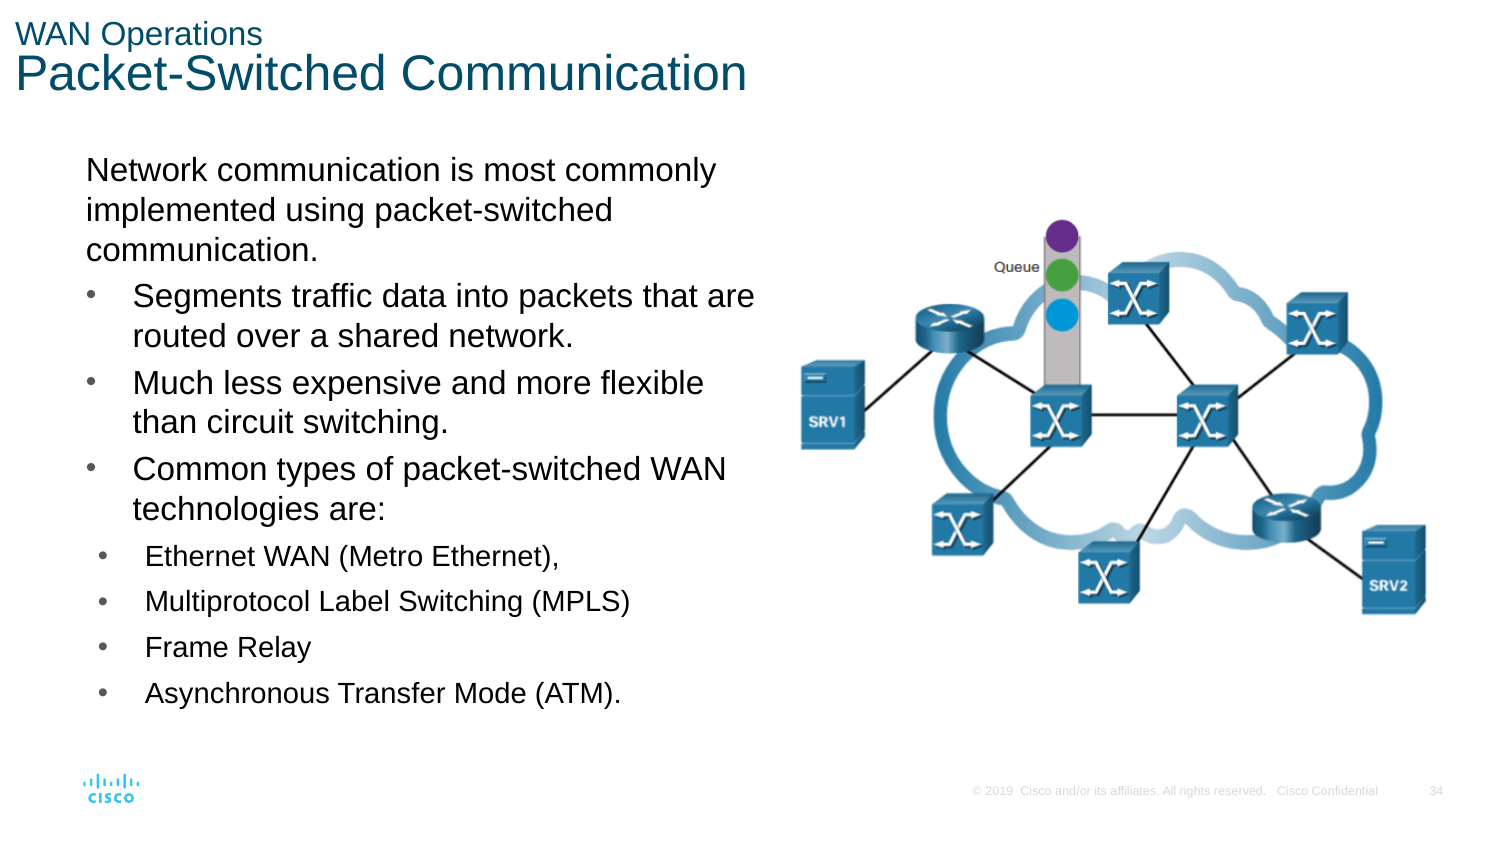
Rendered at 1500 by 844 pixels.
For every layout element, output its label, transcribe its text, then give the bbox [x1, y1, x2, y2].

list Network communication is most commonly implemented using packet-switched communication. Segments traffic data into packets that are routed over a shared network. Much less expensive and more flexible than circuit switching. Common types of packet-switched WAN technologies are: Ethernet WAN (Metro Ethernet), Multiprotocol Label Switching (MPLS) Frame Relay Asynchronous Transfer Mode (ATM). [70, 140, 782, 686]
picture [781, 213, 1442, 631]
title WAN Operations Packet-Switched Communication [0, 0, 1369, 121]
